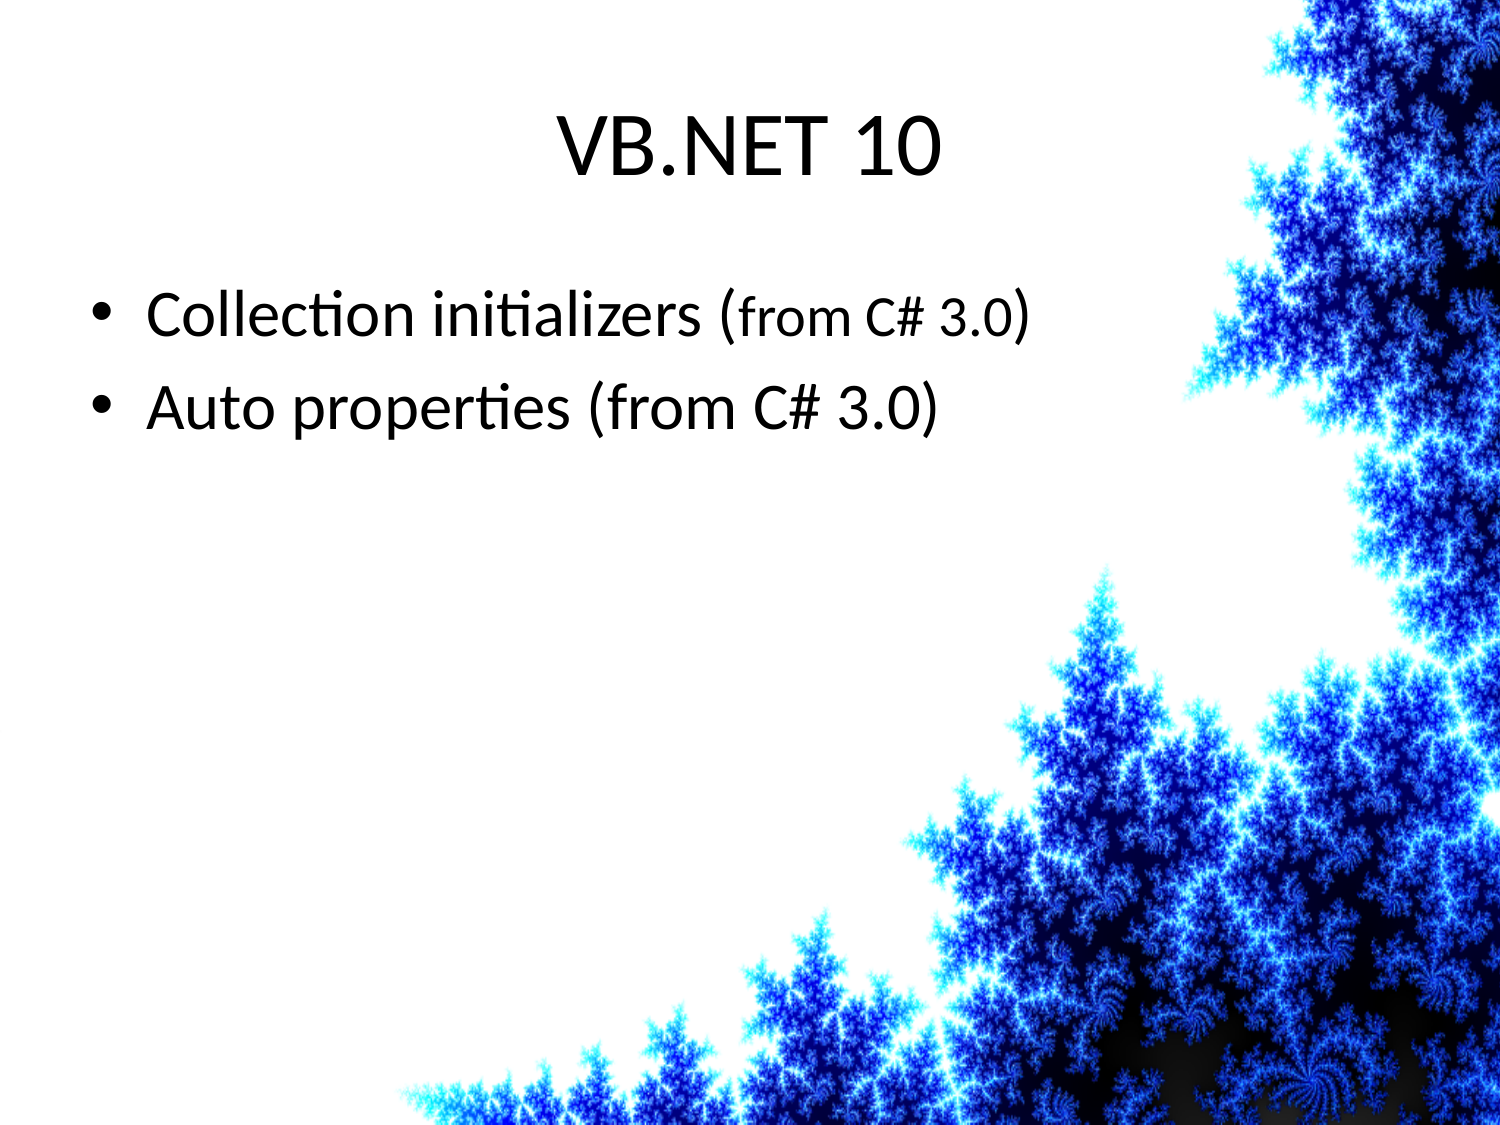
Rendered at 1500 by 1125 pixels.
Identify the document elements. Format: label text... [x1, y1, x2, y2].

list Collection initializers (from C# 3.0) Auto properties (from C# 3.0) [74, 262, 1426, 1006]
title VB.NET 10 [74, 44, 1426, 233]
picture [0, 0, 1500, 1125]
